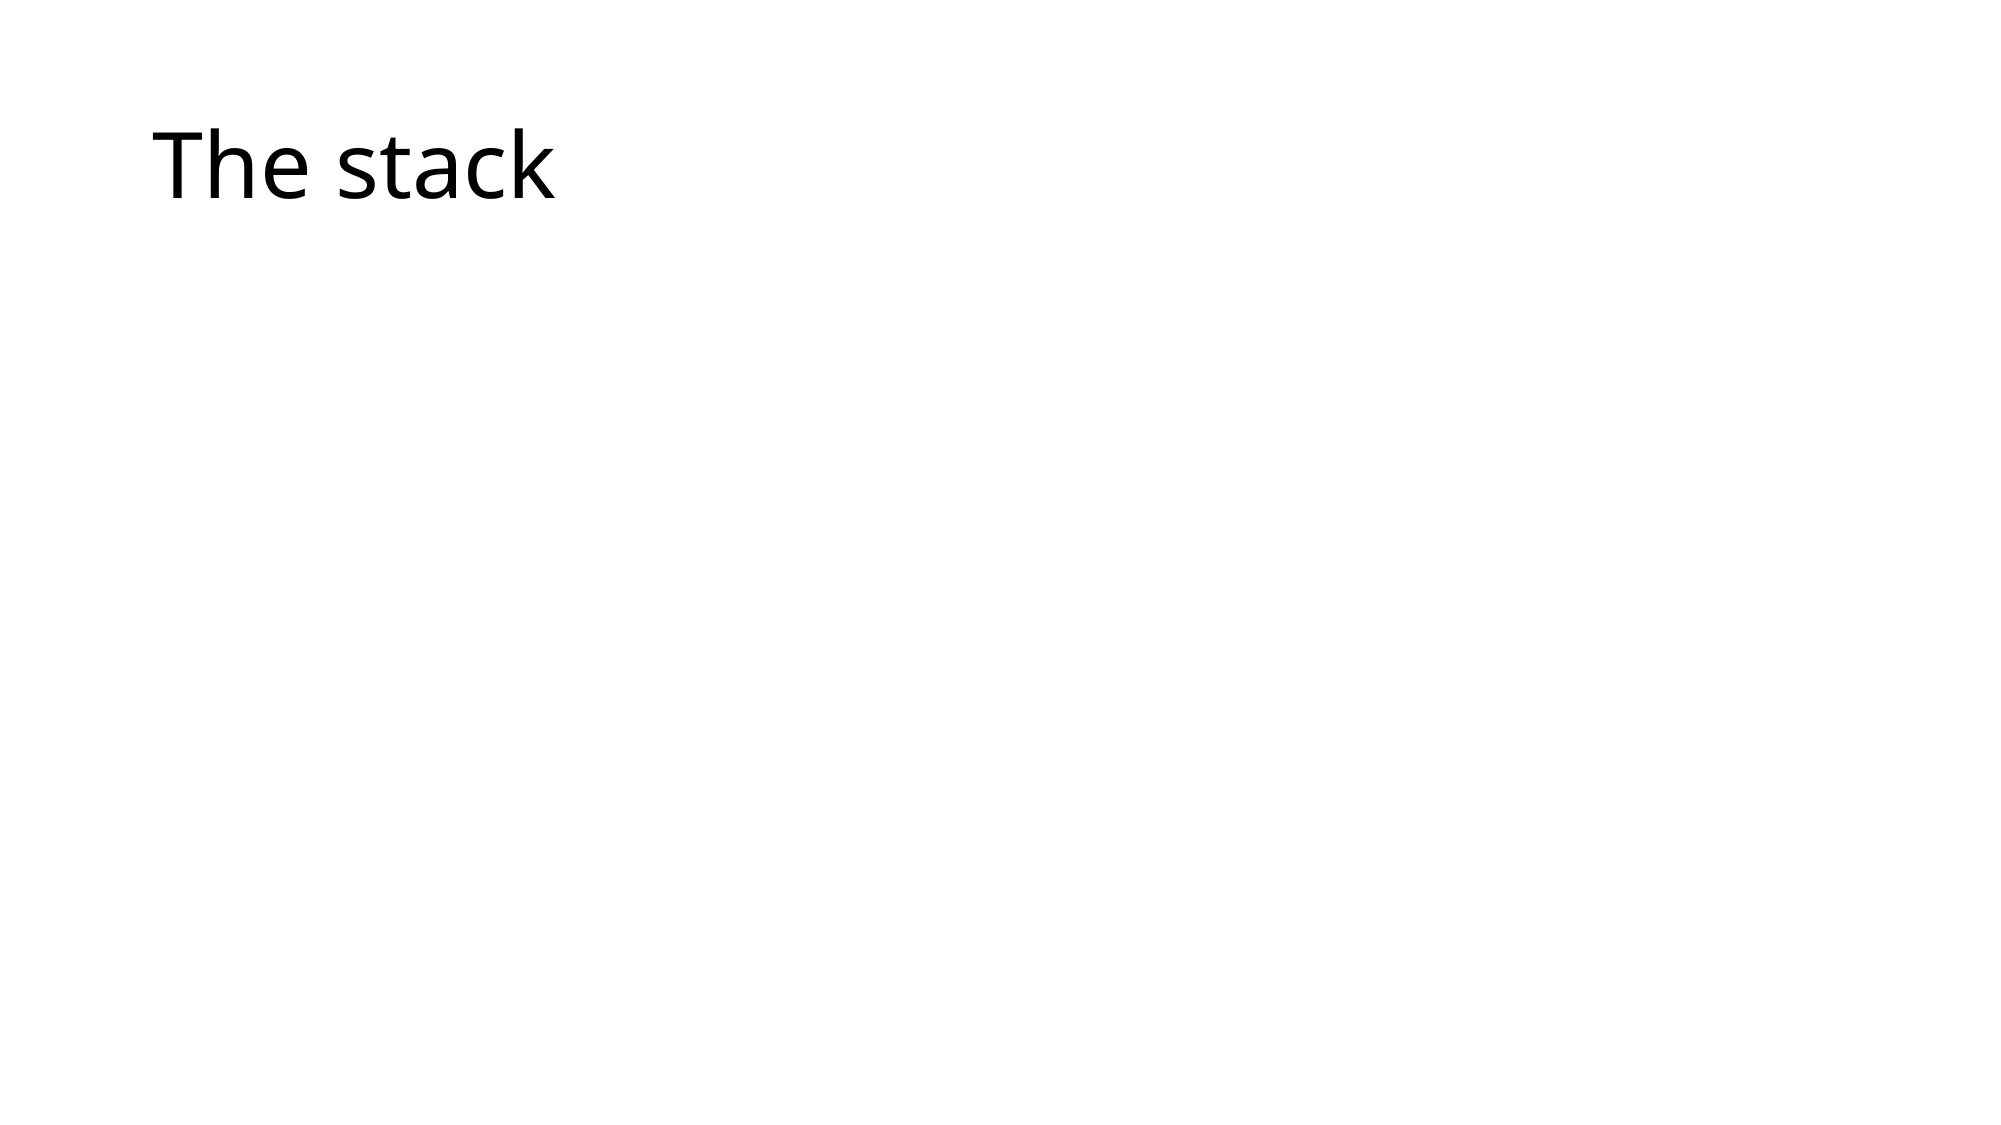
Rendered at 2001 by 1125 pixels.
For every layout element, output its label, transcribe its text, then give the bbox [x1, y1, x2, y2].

title The stack [137, 59, 1863, 278]
